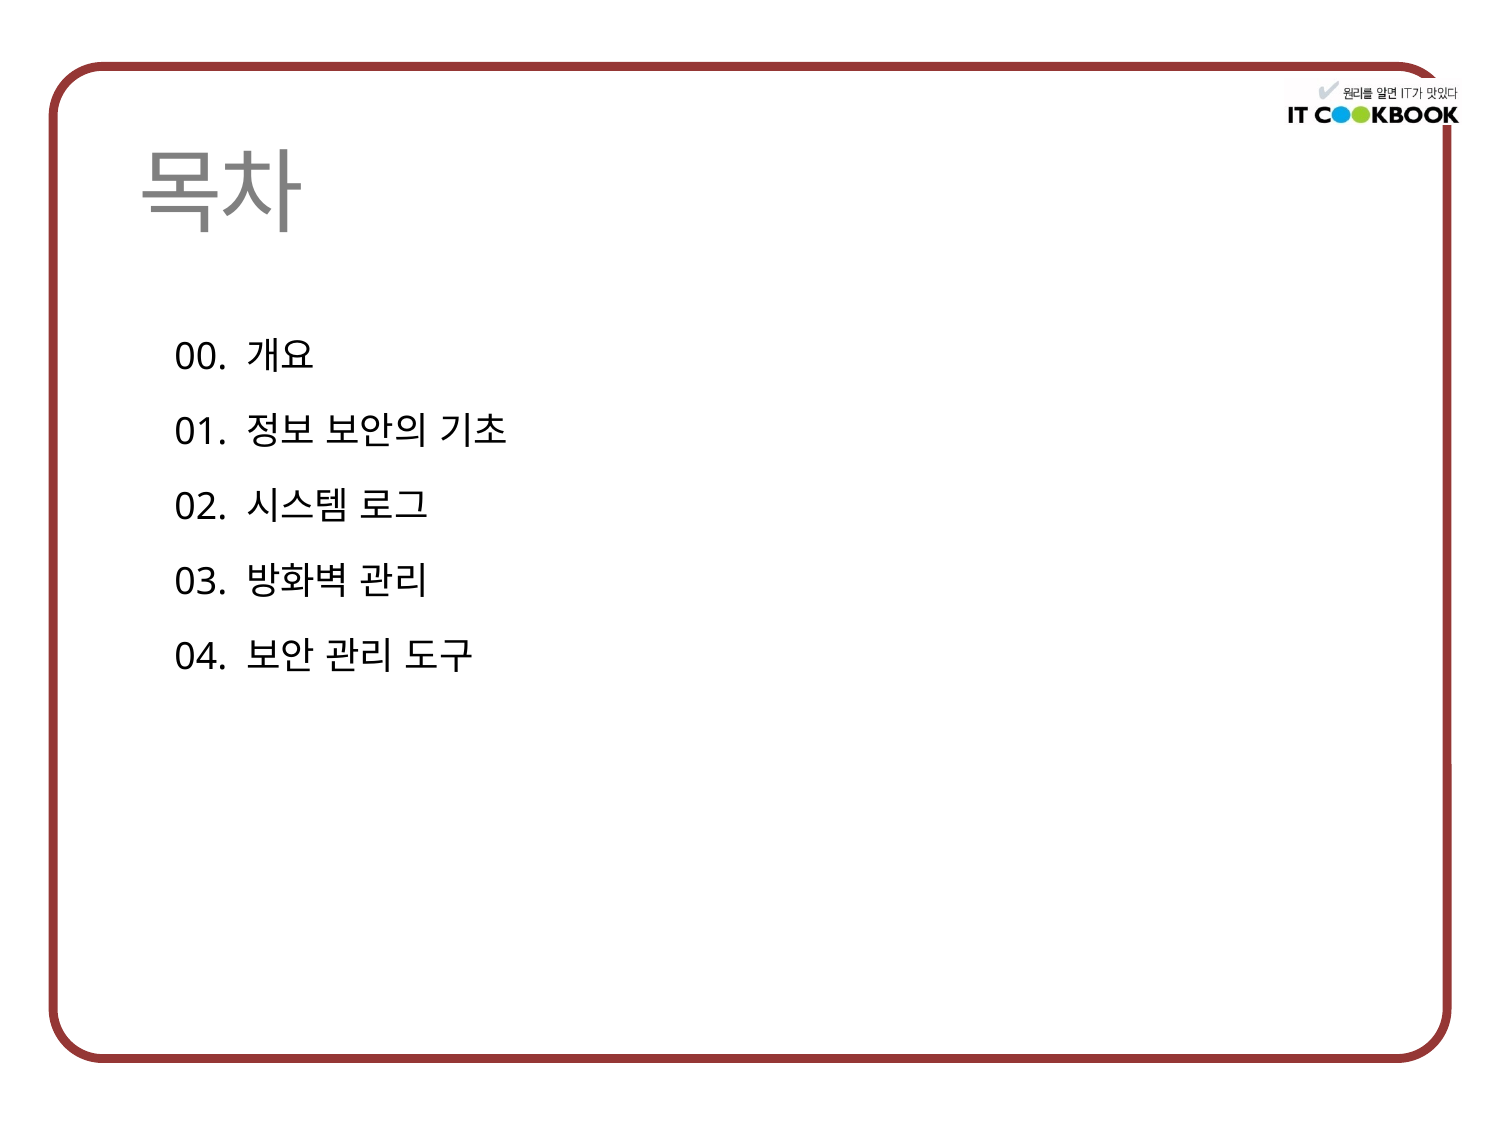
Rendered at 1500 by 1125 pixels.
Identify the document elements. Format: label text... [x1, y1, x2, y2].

picture [1284, 78, 1462, 125]
list 00. 개요 01. 정보 보안의 기초 02. 시스템 로그 03. 방화벽 관리 04. 보안 관리 도구 [159, 302, 1318, 977]
